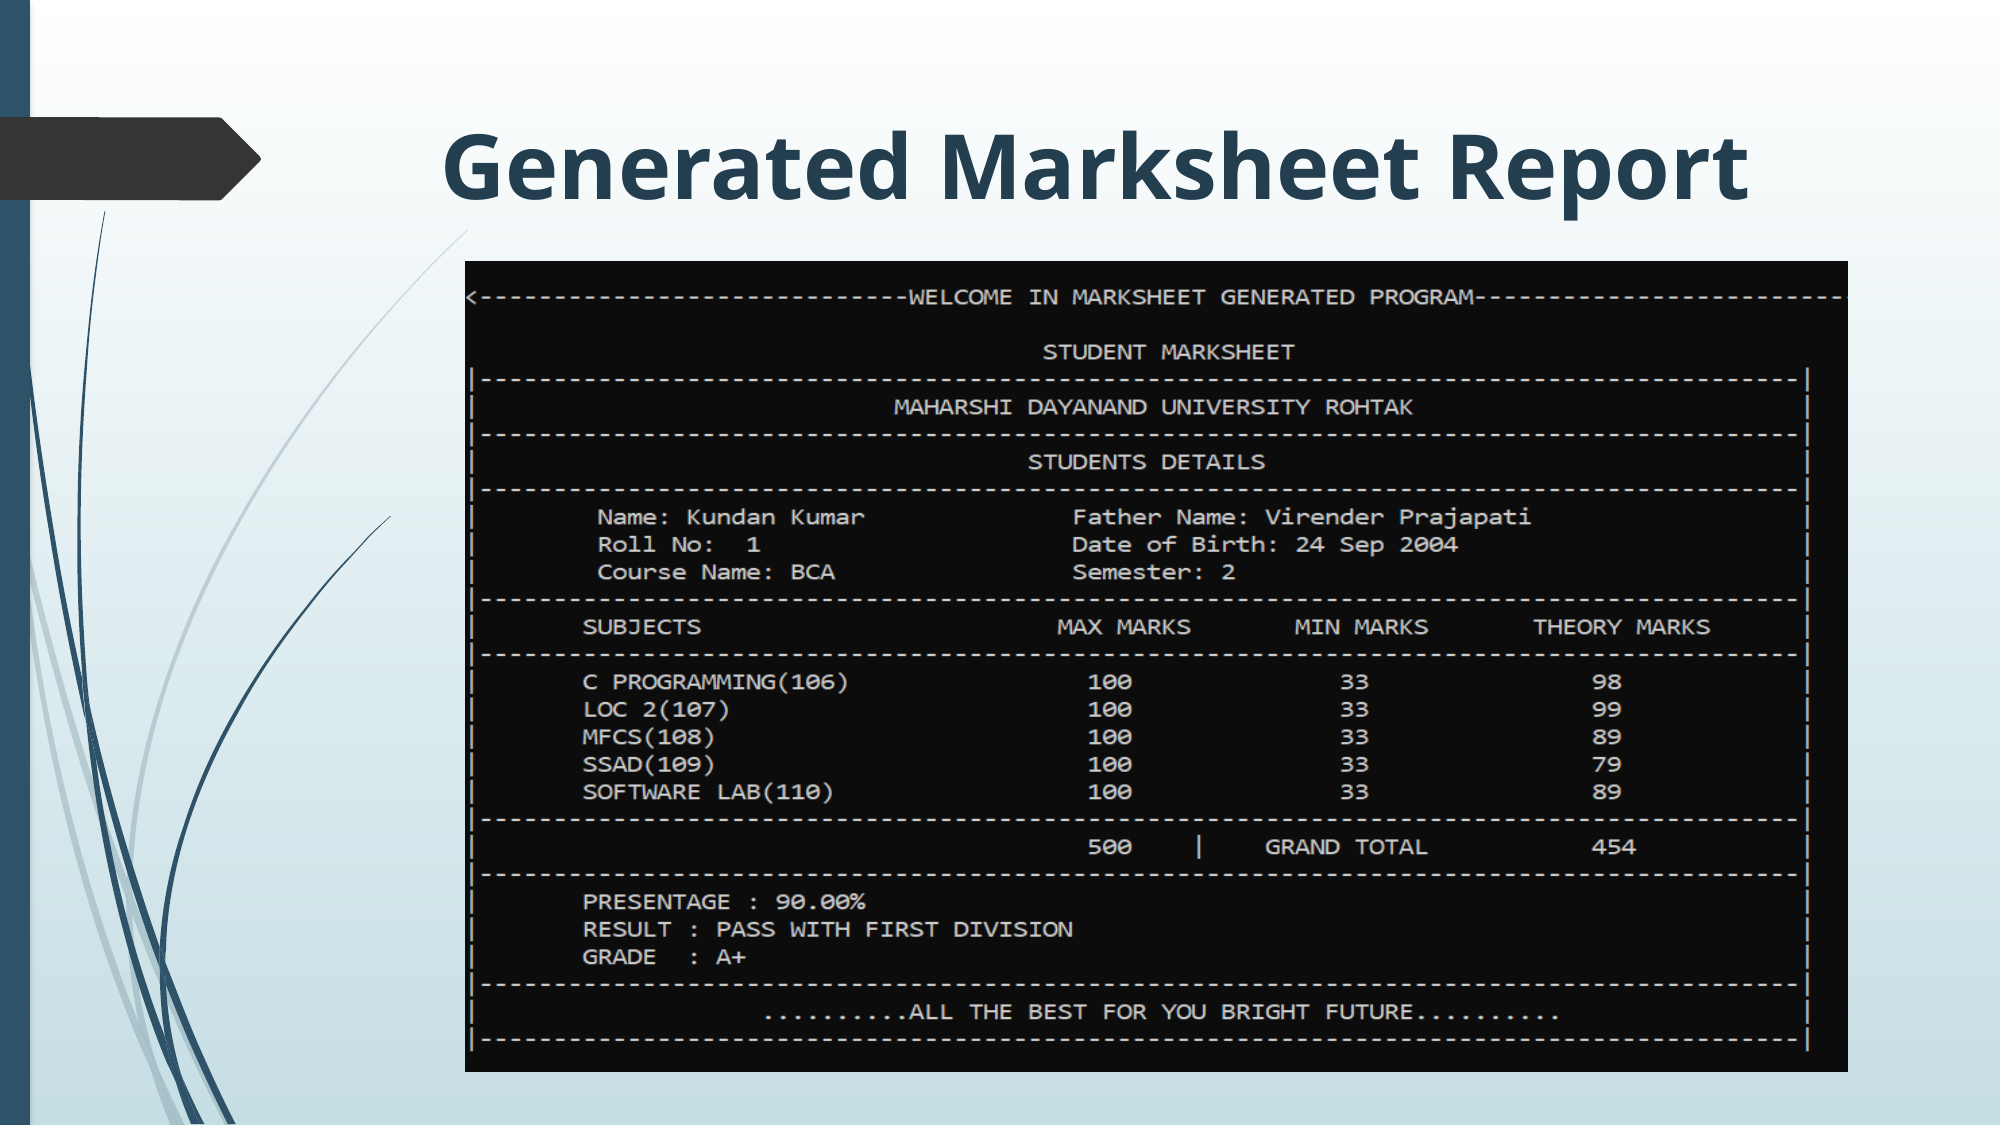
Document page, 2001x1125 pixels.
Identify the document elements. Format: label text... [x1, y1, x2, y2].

title Generated Marksheet Report [425, 102, 1888, 313]
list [464, 261, 1848, 1072]
